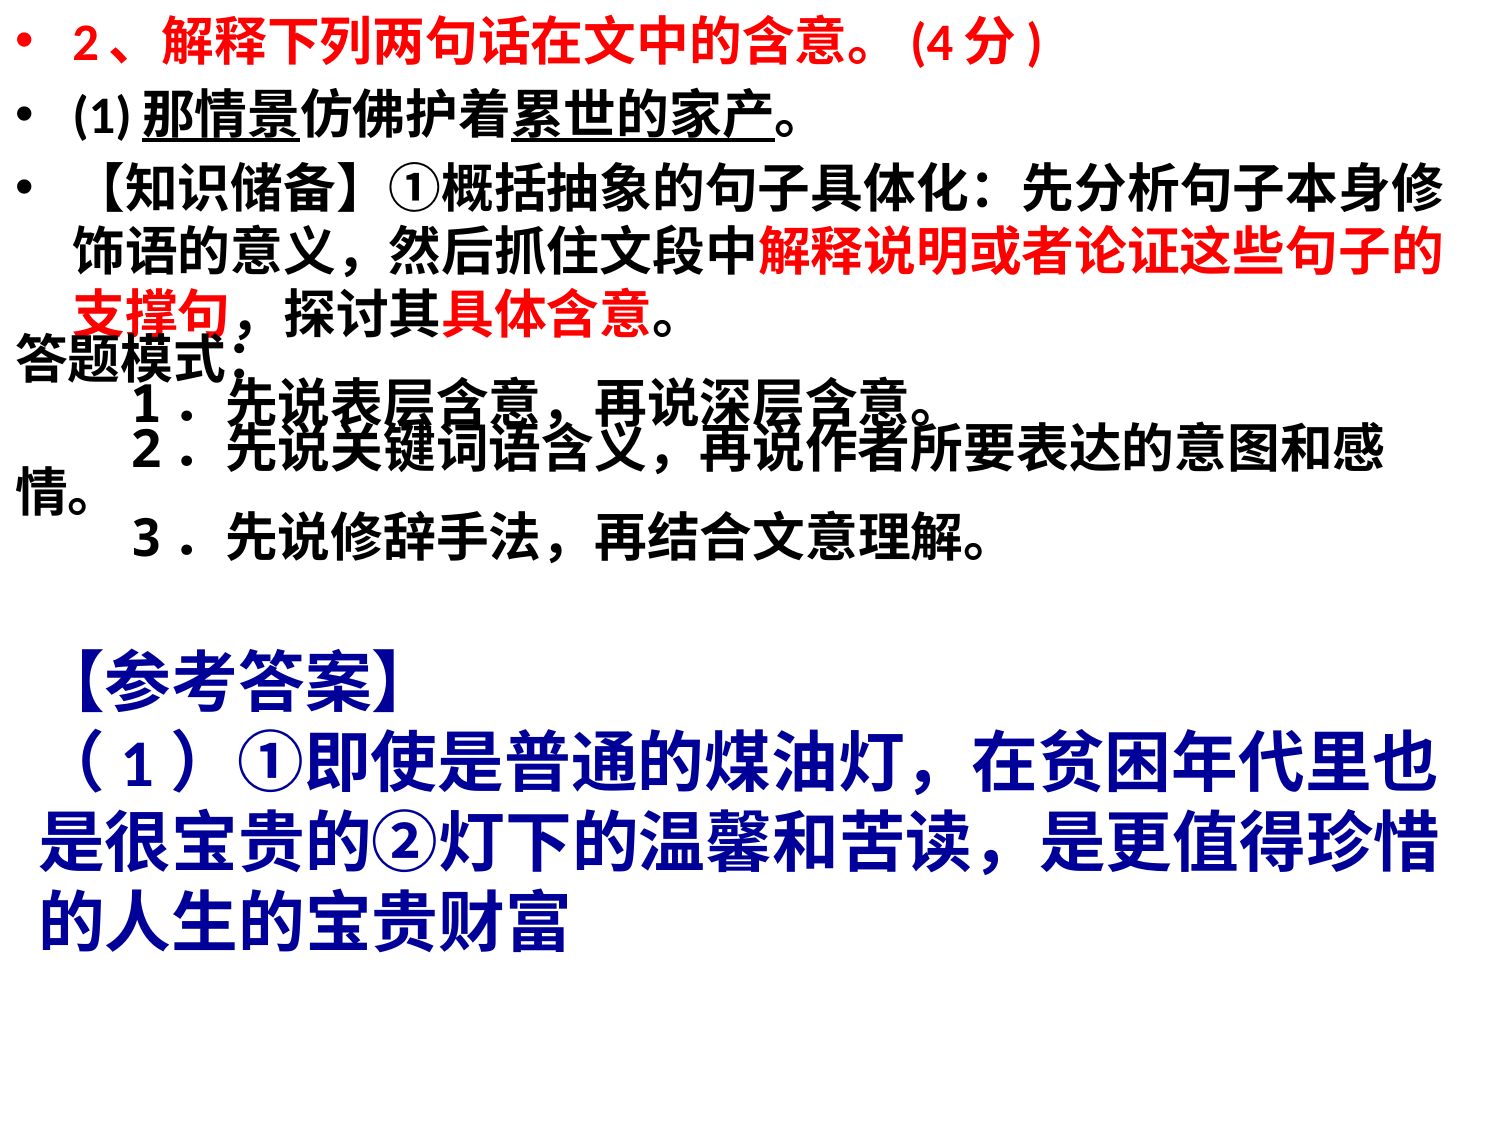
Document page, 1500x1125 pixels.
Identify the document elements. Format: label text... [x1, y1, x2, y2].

text_box 【参考答案】 （1）①即使是普通的煤油灯，在贫困年代里也是很宝贵的②灯下的温馨和苦读，是更值得珍惜的人生的宝贵财富 [23, 632, 1465, 968]
list 2、解释下列两句话在文中的含意。(4分) (1)那情景仿佛护着累世的家产。 【知识储备】①概括抽象的句子具体化：先分析句子本身修饰语的意义，然后抓住文段中解释说明或者论证这些句子的支撑句，探讨其具体含意。 答题模式： 1．先说表层含意，再说深层含意。 2．先说关键词语含义，再说作者所要表达的意图和感情。 3．先说修辞手法，再结合文意理解。 [0, 0, 1500, 579]
